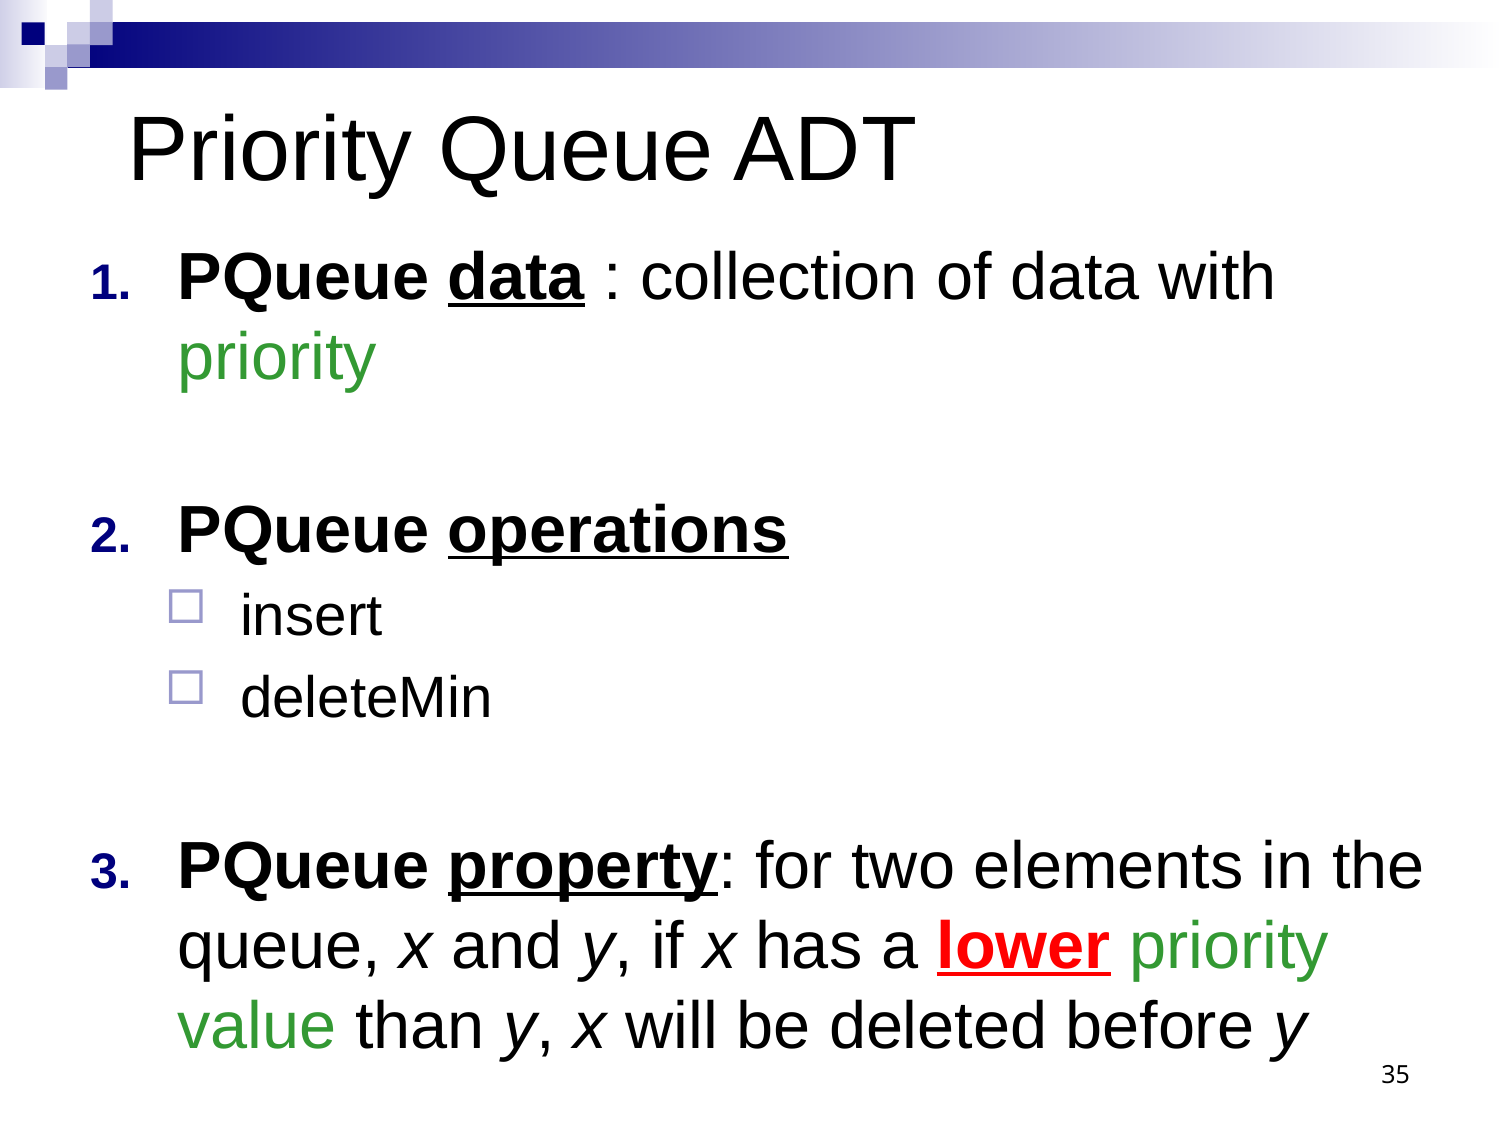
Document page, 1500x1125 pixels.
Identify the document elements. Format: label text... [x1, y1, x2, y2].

list PQueue data : collection of data with priority PQueue operations insert deleteMin PQueue property: for two elements in the queue, x and y, if x has a lower priority value than y, x will be deleted before y [75, 224, 1450, 1038]
title Priority Queue ADT [112, 50, 1388, 224]
slide_number 35 [1074, 1038, 1426, 1101]
